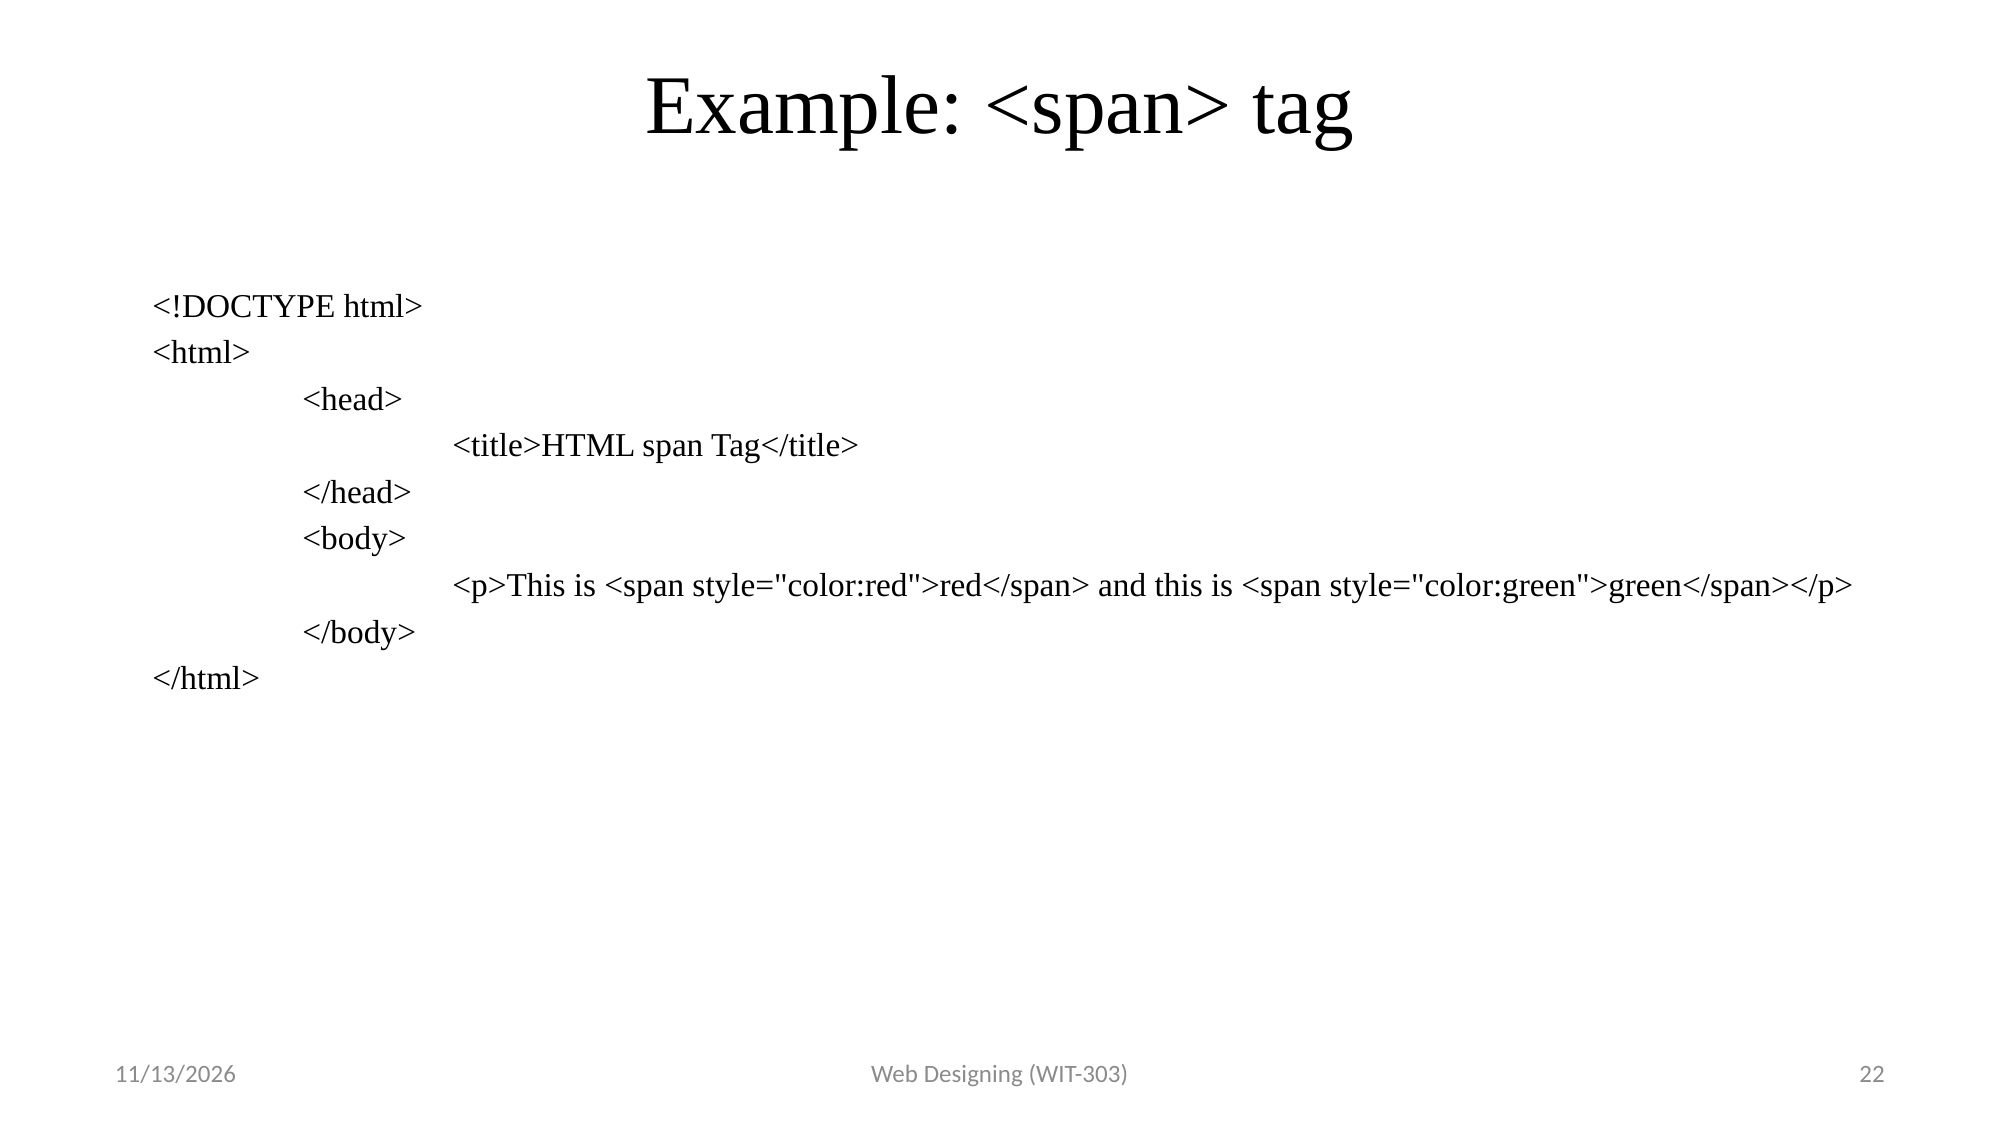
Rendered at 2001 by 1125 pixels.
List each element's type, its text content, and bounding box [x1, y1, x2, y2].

title Example: <span> tag [137, 0, 1863, 136]
slide_number 22 [1433, 1042, 1900, 1103]
list <!DOCTYPE html> <html> <head> <title>HTML span Tag</title> </head> <body> <p>This is <span style="color:red">red</span> and this is <span style="color:green">green</span></p> </body> </html> [137, 136, 1914, 1084]
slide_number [99, 1042, 567, 1103]
footer Web Designing (WIT-303) [683, 1042, 1317, 1103]
text_box [1130, 218, 1888, 1068]
